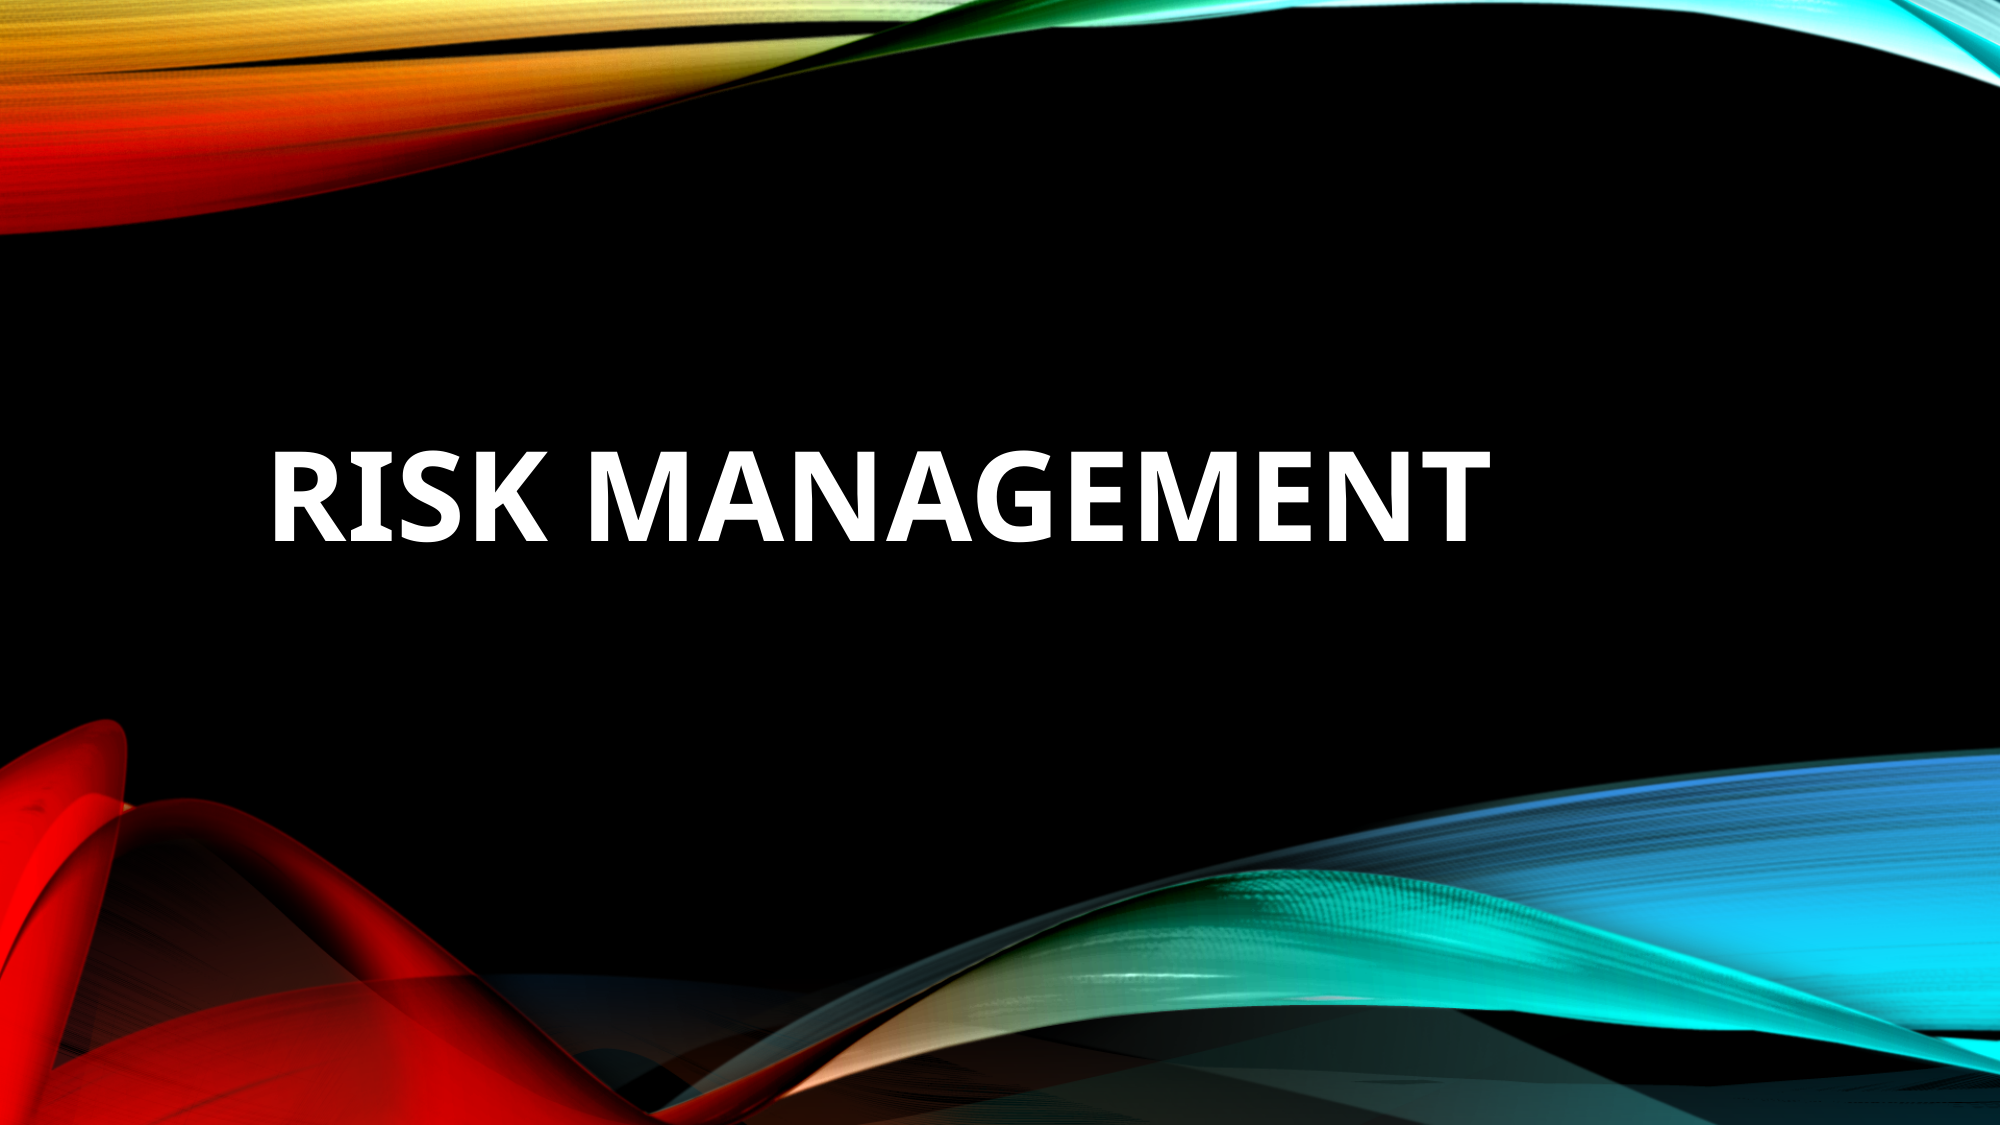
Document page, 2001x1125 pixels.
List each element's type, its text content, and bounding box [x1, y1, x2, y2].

picture [0, 0, 2000, 237]
picture [0, 717, 2000, 1125]
title Risk Management [249, 404, 1750, 576]
